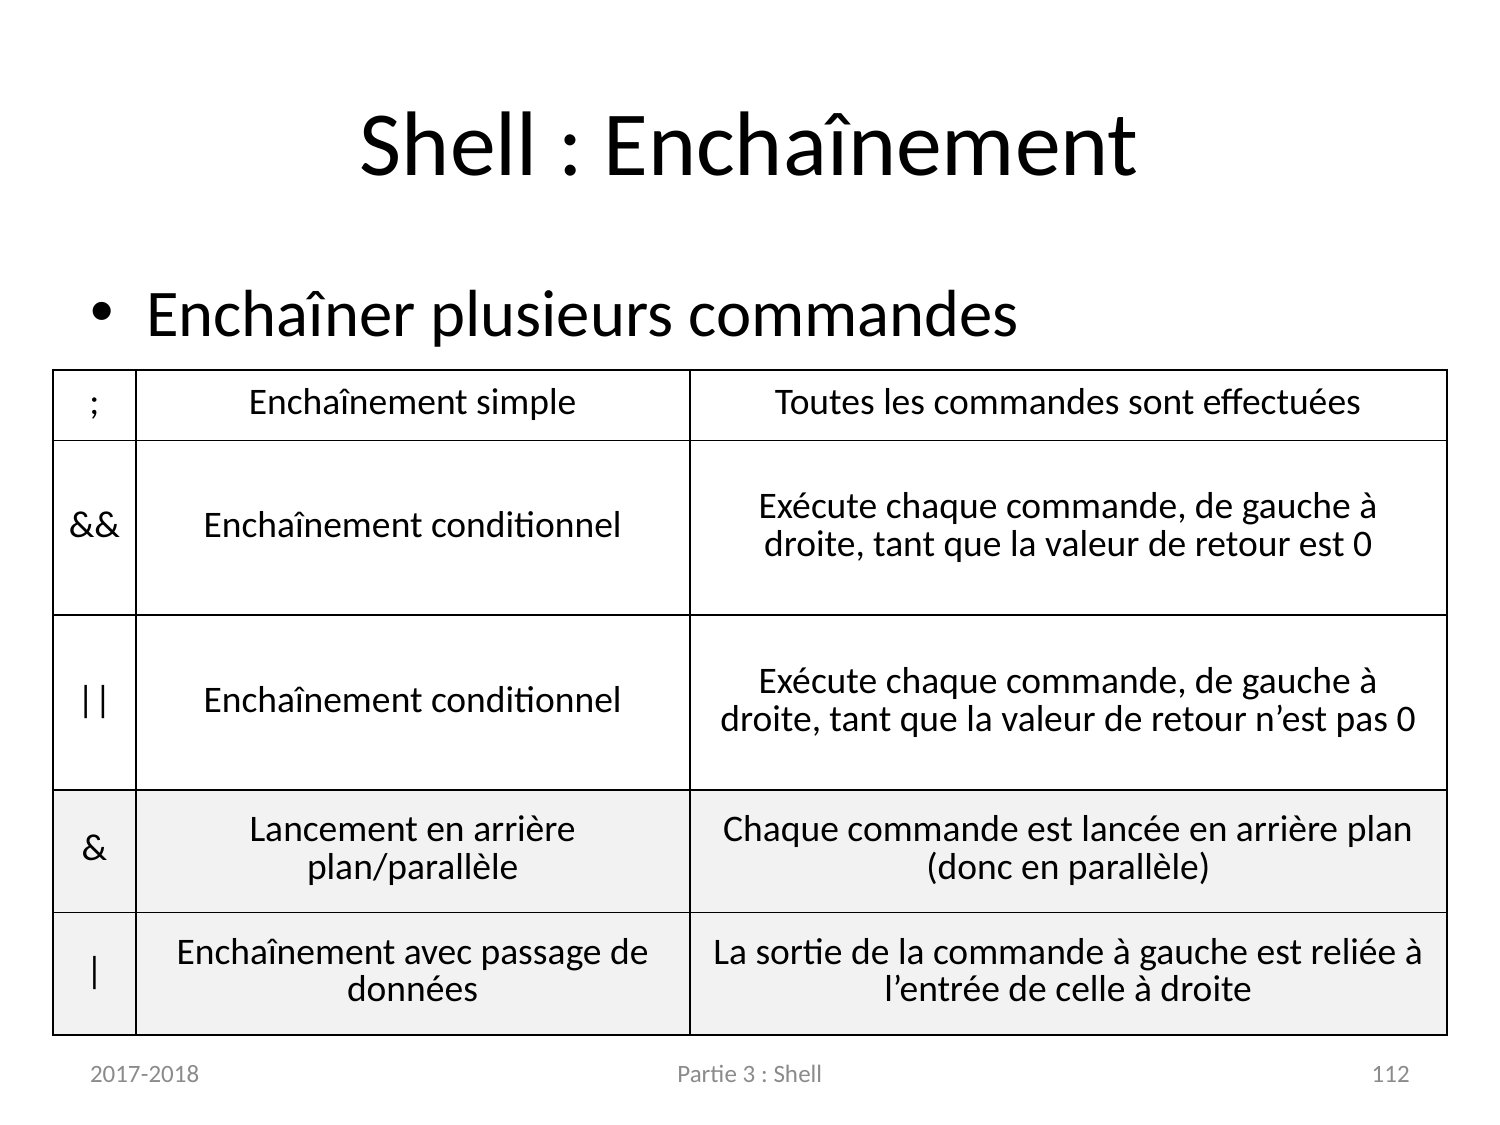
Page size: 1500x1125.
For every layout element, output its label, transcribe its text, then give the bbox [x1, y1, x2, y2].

table_cell Lancement en arrière plan/parallèle [137, 791, 689, 912]
table_header ; [54, 371, 135, 440]
table_cell Exécute chaque commande, de gauche à droite, tant que la valeur de retour est 0 [691, 441, 1446, 614]
table_cell Chaque commande est lancée en arrière plan (donc en parallèle) [691, 791, 1446, 912]
table_cell & [54, 791, 135, 912]
table_cell || [54, 616, 135, 789]
footer Partie 3 : Shell [512, 1042, 988, 1103]
table_cell La sortie de la commande à gauche est reliée à l’entrée de celle à droite [691, 913, 1446, 1034]
table_cell Enchaînement conditionnel [137, 441, 689, 614]
slide_number 2017-2018 [75, 1042, 425, 1103]
title Shell : Enchaînement [75, 45, 1425, 233]
table_cell Enchaînement avec passage de données [137, 913, 689, 1034]
slide_number 112 [1074, 1042, 1425, 1103]
table_cell | [54, 913, 135, 1034]
table_cell && [54, 441, 135, 614]
table_header Enchaînement simple [137, 371, 689, 440]
list Enchaîner plusieurs commandes [75, 262, 1425, 369]
table_cell Exécute chaque commande, de gauche à droite, tant que la valeur de retour n’est pas 0 [691, 616, 1446, 789]
table_header Toutes les commandes sont effectuées [691, 371, 1446, 440]
table_cell Enchaînement conditionnel [137, 616, 689, 789]
